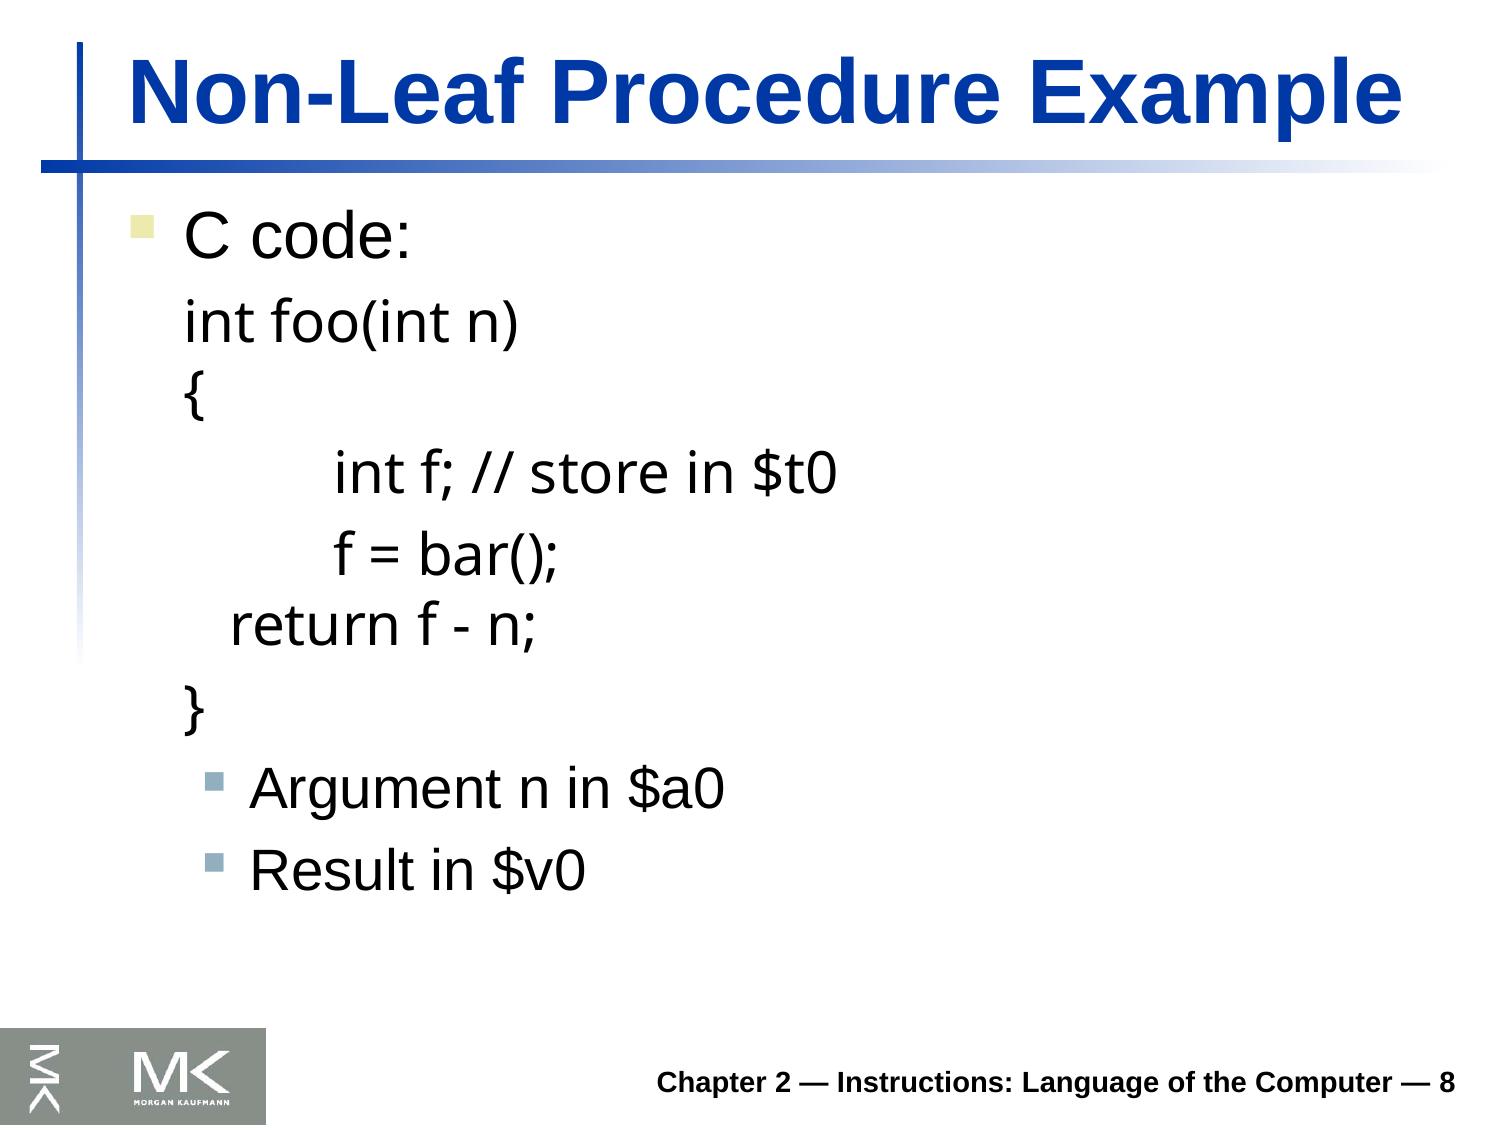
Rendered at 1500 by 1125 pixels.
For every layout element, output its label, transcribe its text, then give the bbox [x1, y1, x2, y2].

title Non-Leaf Procedure Example [112, 23, 1468, 149]
picture [0, 1028, 266, 1125]
footer Chapter 2 — Instructions: Language of the Computer — 8 [277, 1046, 1471, 1106]
list C code: int foo(int n) { int f; // store in $t0 f = bar(); return f - n; } Argument n in $a0 Result in $v0 [112, 184, 1469, 1024]
